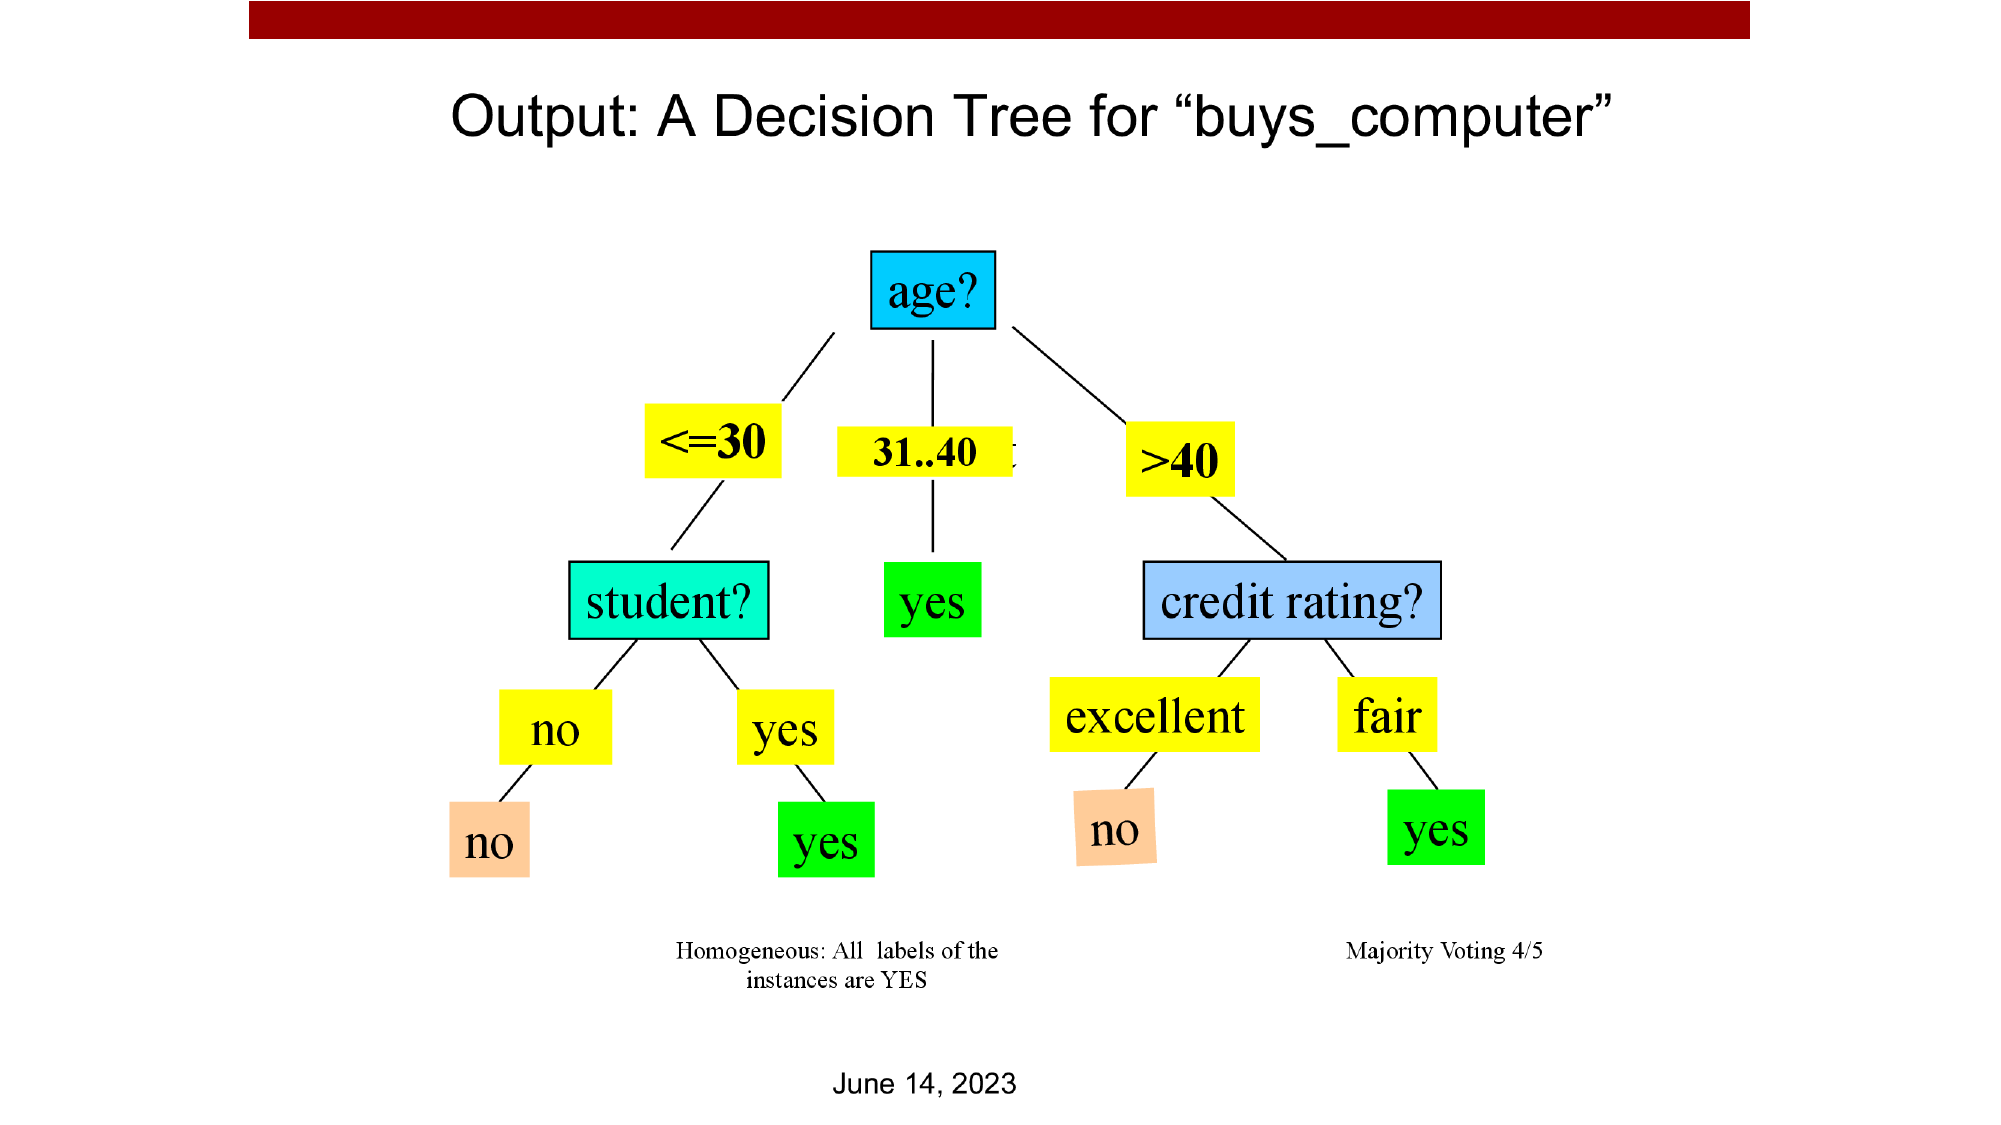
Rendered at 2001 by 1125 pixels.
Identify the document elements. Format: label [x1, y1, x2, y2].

picture [249, 1, 1750, 1125]
